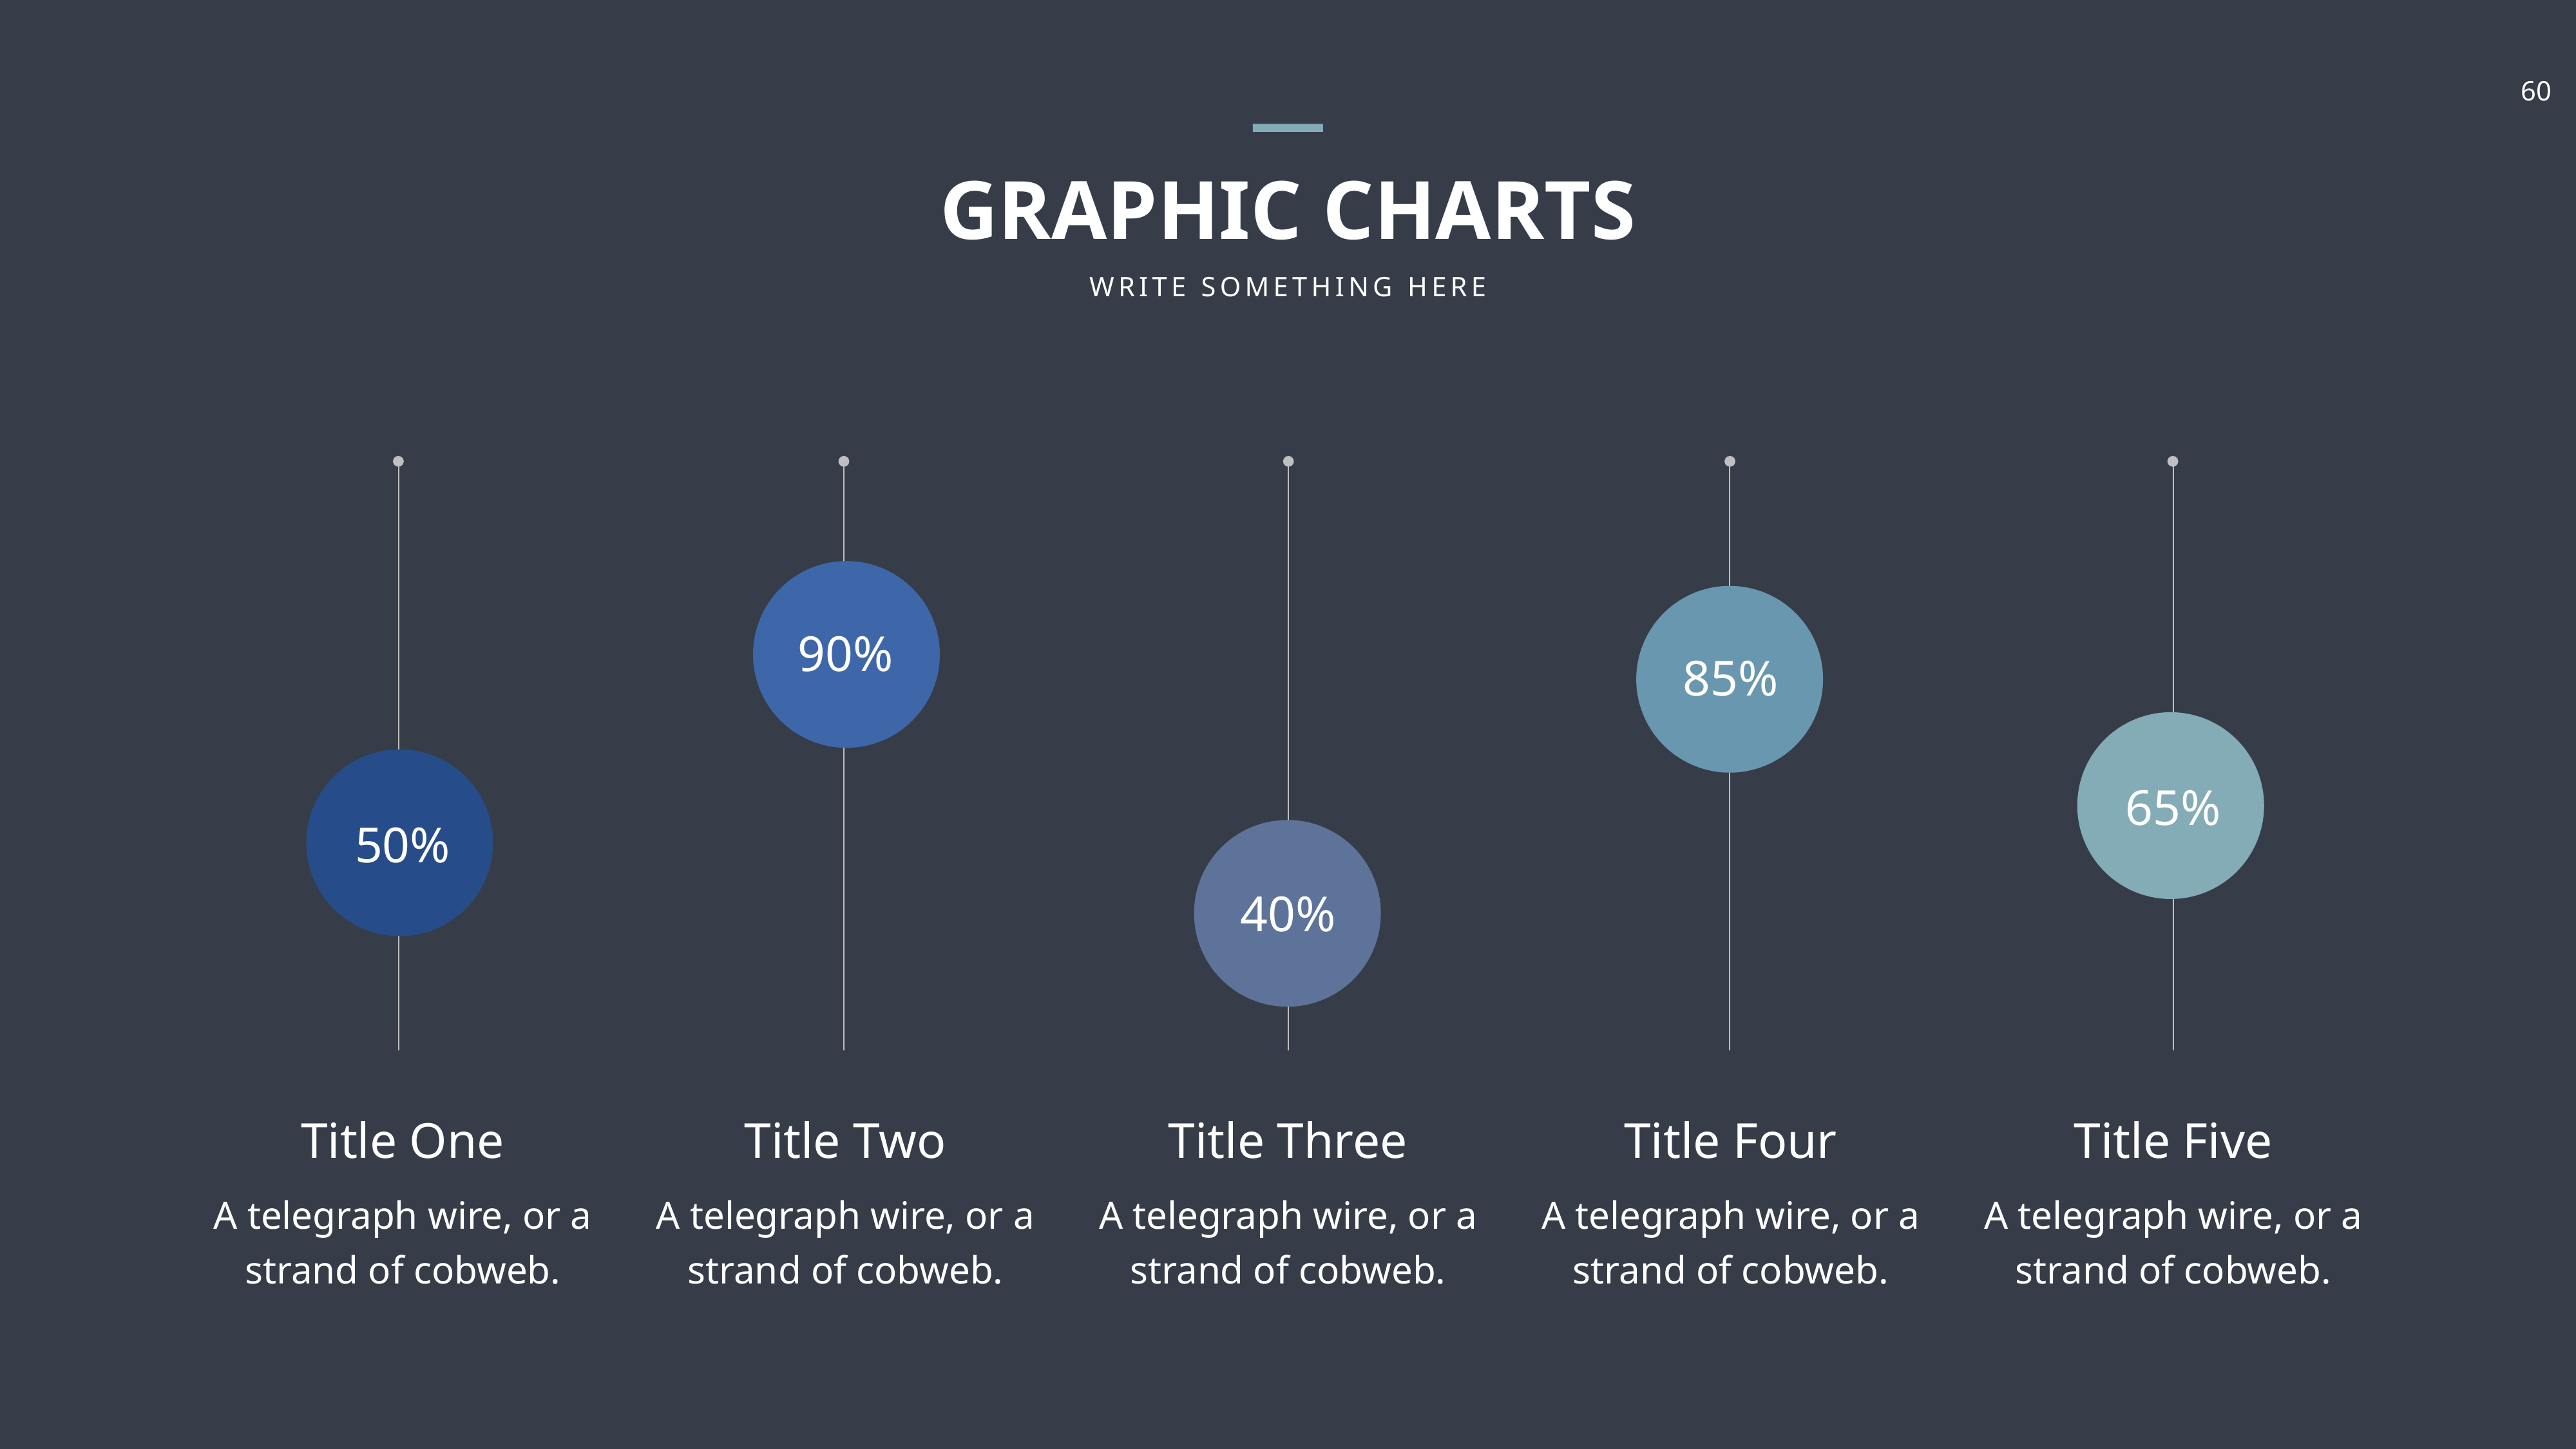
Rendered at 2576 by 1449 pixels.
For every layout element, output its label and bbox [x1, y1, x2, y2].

text_box [790, 124, 1786, 308]
text_box [200, 455, 2376, 1296]
